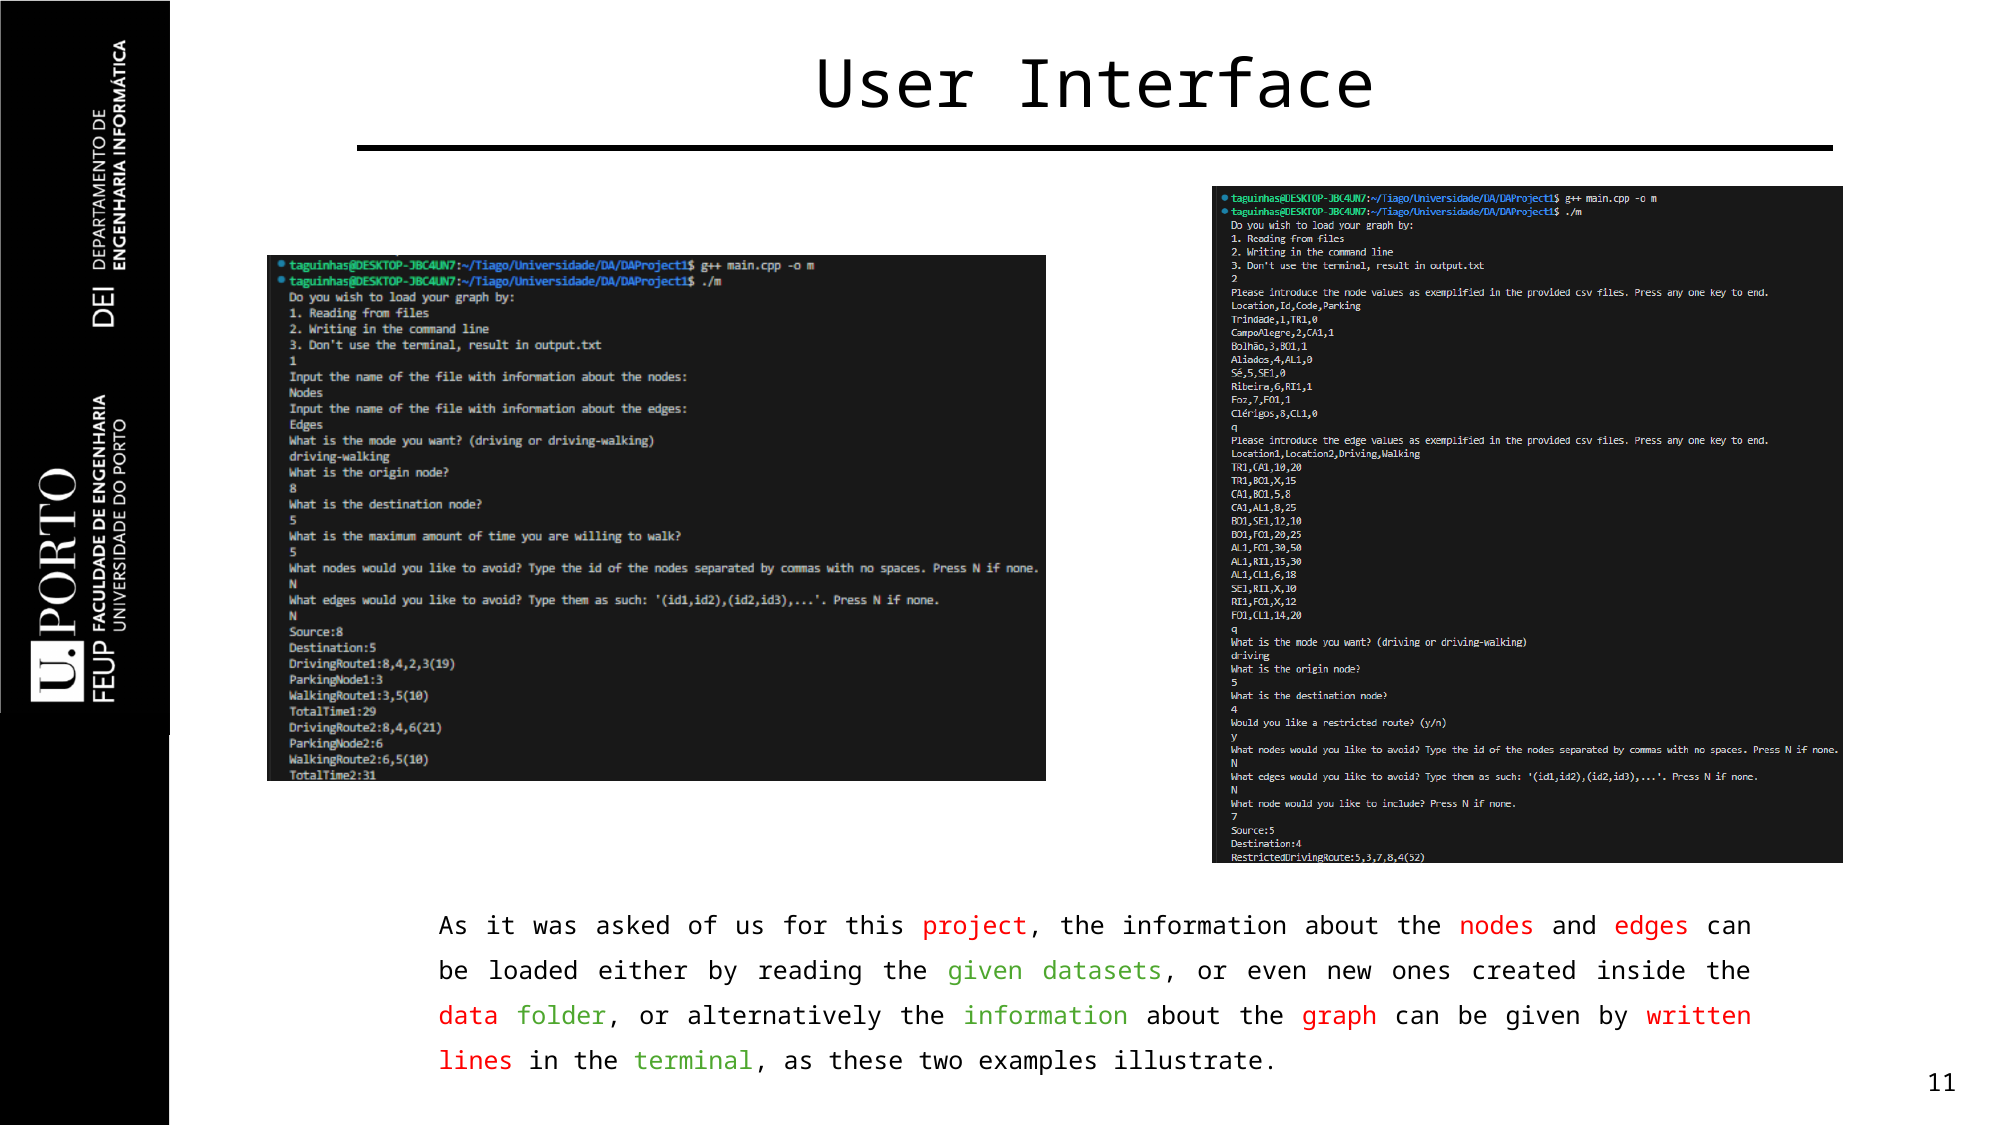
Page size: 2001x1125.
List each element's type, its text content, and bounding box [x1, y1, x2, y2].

picture [0, 1, 1046, 781]
text_box As it was asked of us for this project, the information about the nodes and edges can be loaded either by reading the given datasets, or even new ones created inside the data folder, or alternatively the information about the graph can be given by written lines in the terminal, as these two examples illustrate. [423, 887, 1767, 1082]
text_box 11 [1912, 1044, 1990, 1105]
picture [1211, 186, 2000, 863]
text_box [0, 712, 171, 1125]
text_box User Interface [288, 0, 1902, 129]
